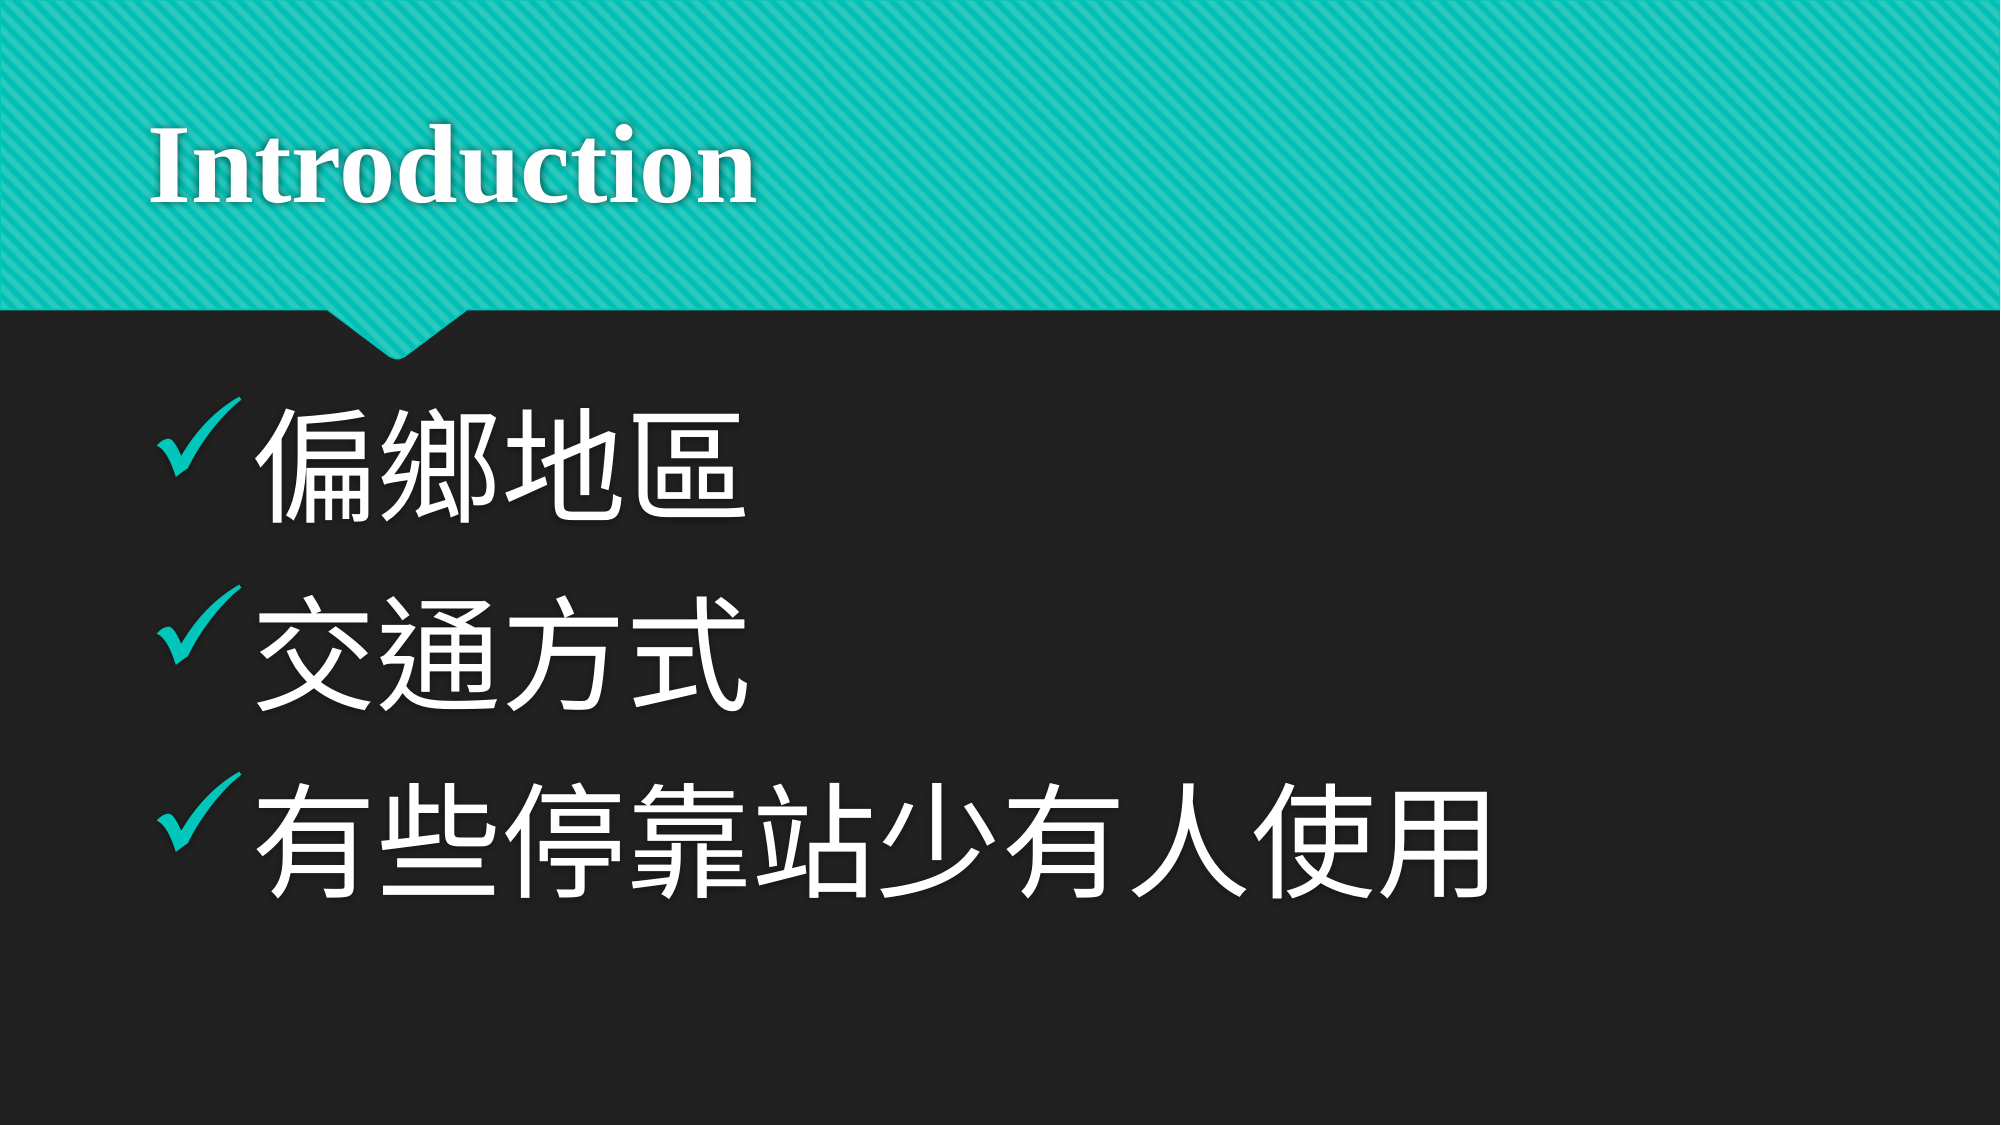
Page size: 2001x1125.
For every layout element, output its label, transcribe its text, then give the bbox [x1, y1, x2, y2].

list 偏鄉地區 交通方式 有些停靠站少有人使用 [132, 363, 1865, 1005]
title Introduction [132, 73, 1868, 233]
